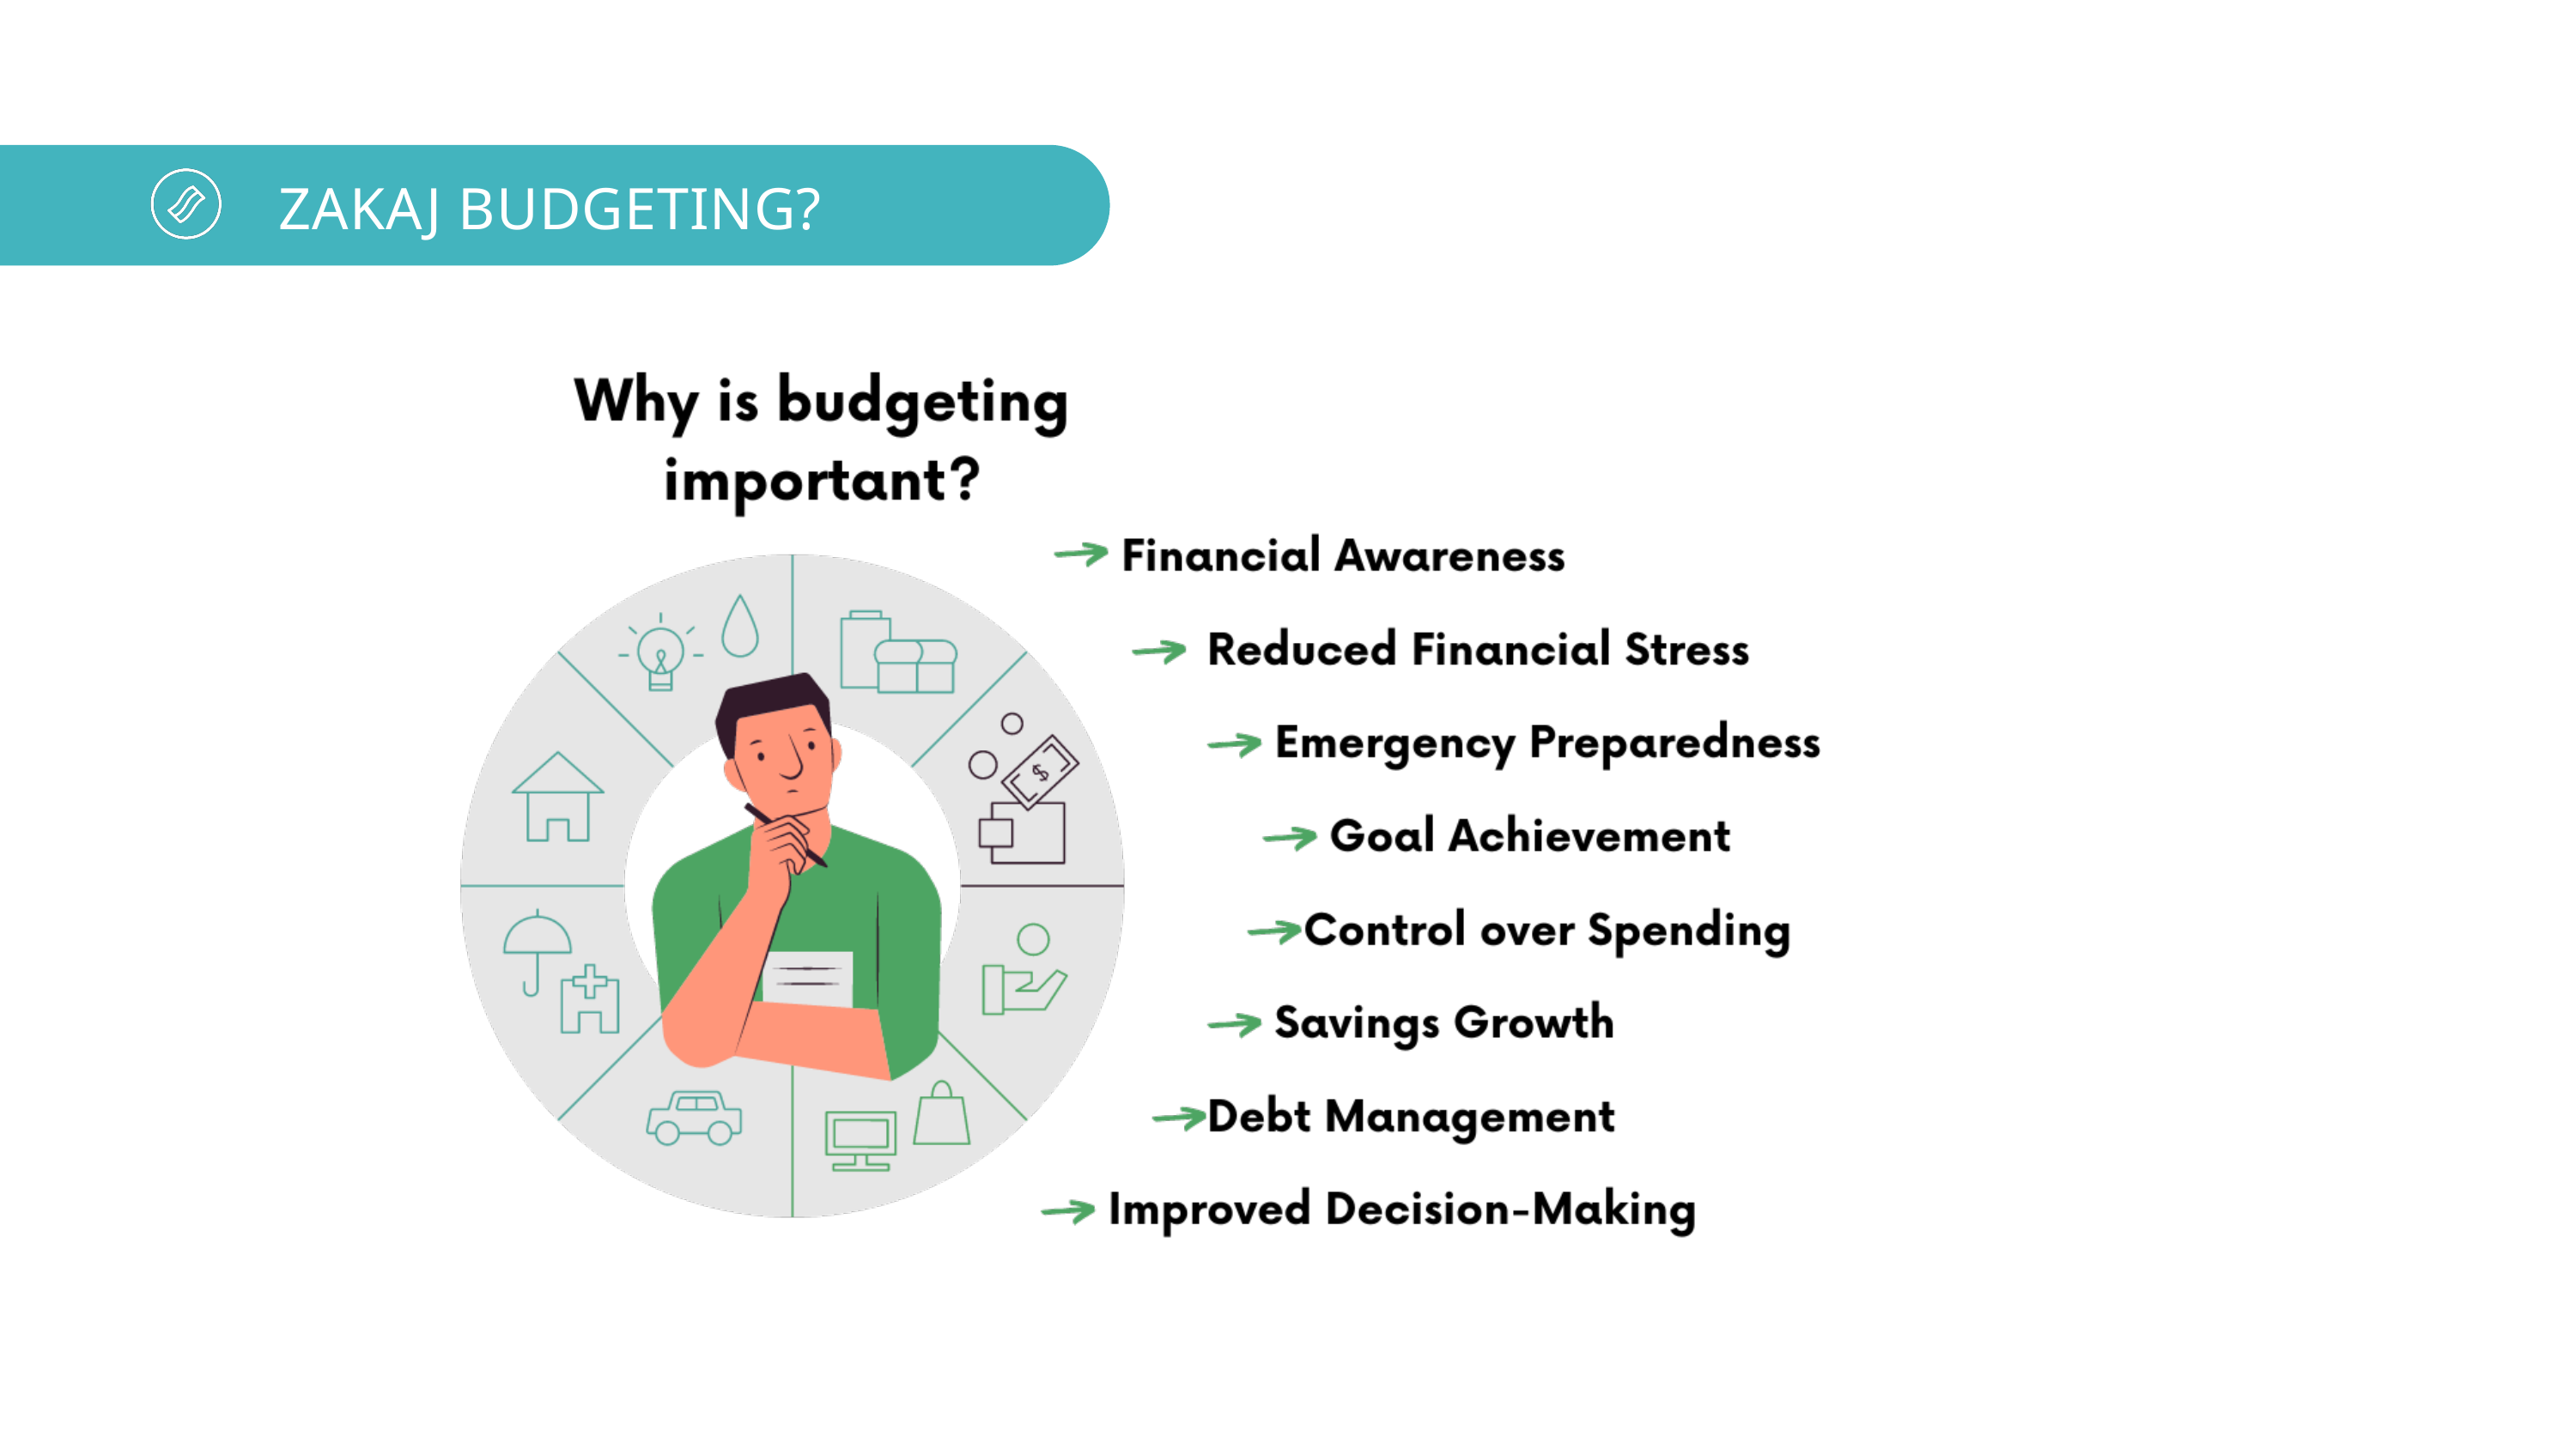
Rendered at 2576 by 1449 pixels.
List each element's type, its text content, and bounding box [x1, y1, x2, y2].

picture [148, 168, 222, 242]
picture [354, 276, 1965, 1351]
text_box ZAKAJ BUDGETING? [278, 161, 943, 241]
